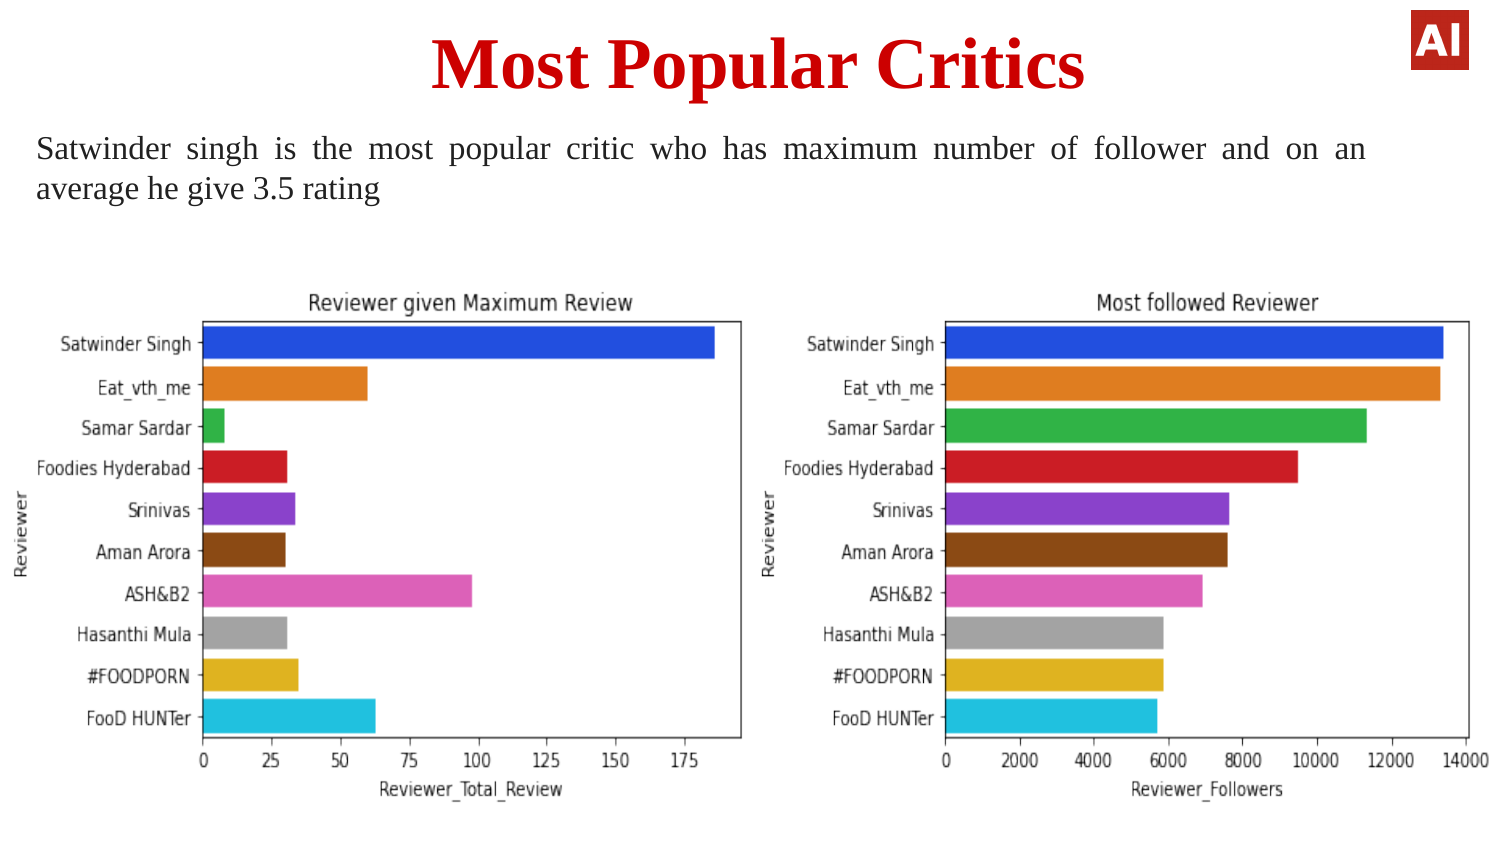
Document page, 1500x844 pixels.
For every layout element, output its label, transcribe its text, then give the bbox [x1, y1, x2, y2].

picture [1449, 10, 1469, 70]
title Most Popular Critics [51, 0, 1449, 95]
text_box Satwinder singh is the most popular critic who has maximum number of follower and on an average he give 3.5 rating [21, 118, 1384, 214]
picture [2, 279, 1500, 813]
